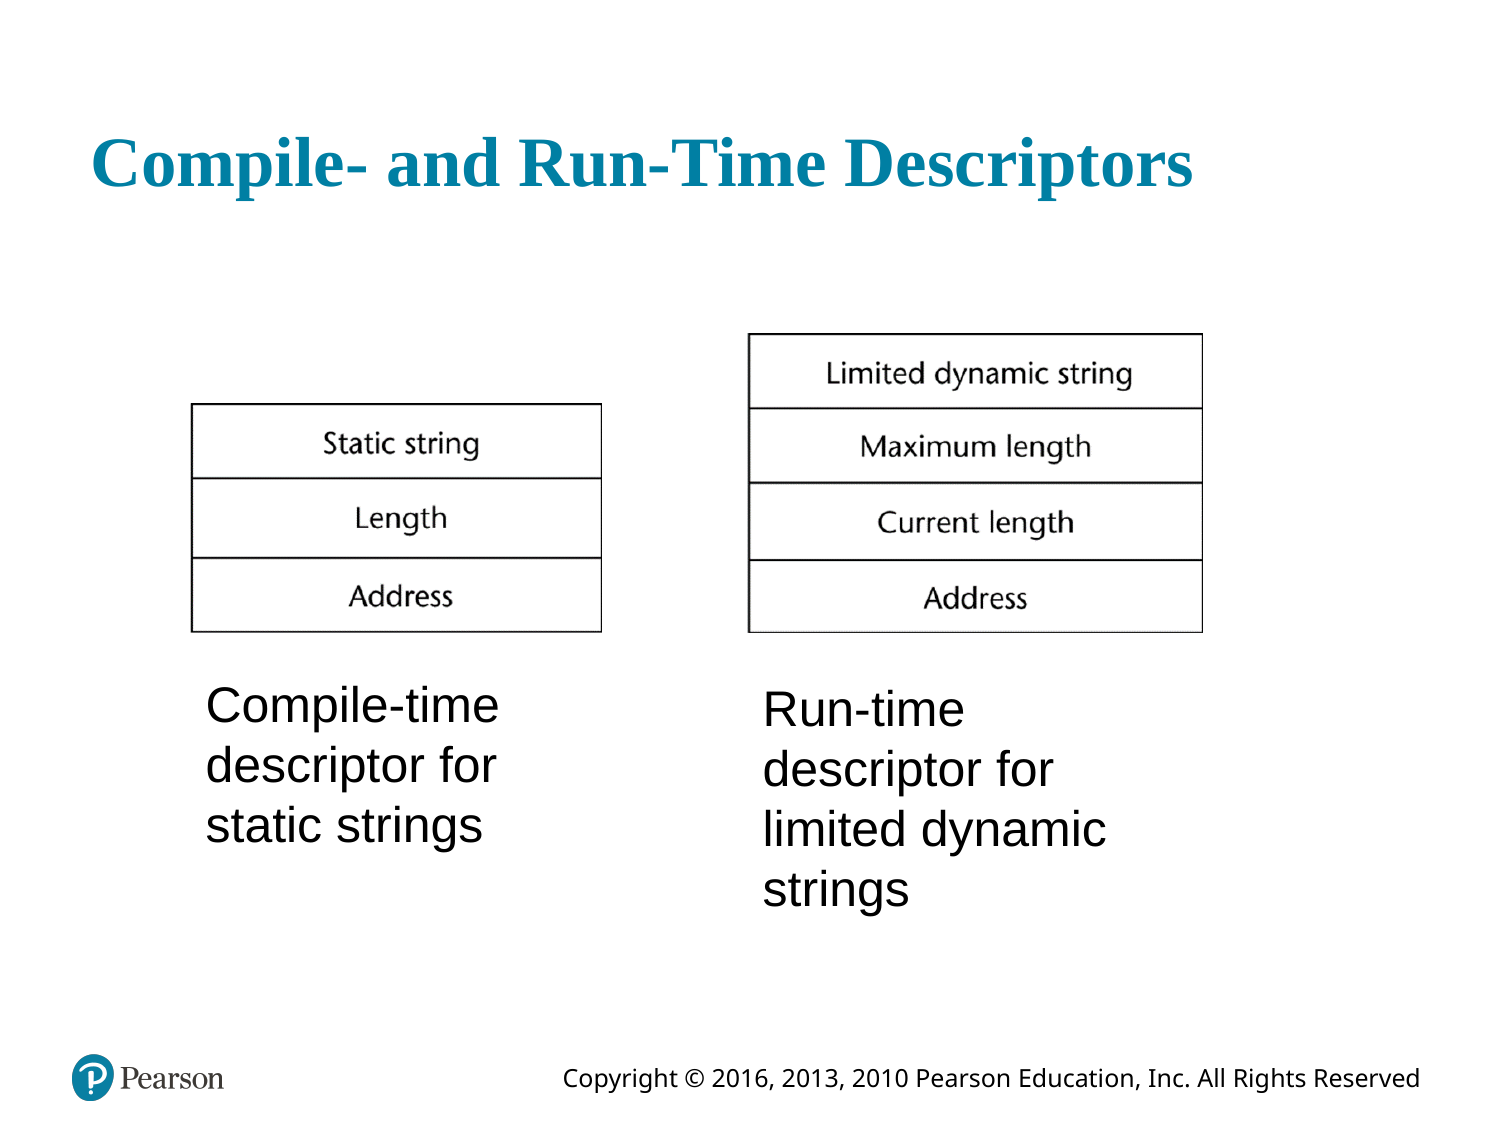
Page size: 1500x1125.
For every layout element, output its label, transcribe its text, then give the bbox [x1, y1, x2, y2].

picture [80, 1063, 106, 1088]
picture [98, 1054, 224, 1101]
title Compile- and Run-Time Descriptors [75, 35, 1425, 216]
picture [72, 1087, 83, 1101]
picture [747, 333, 1204, 633]
text_box Compile-time descriptor for static strings [190, 665, 602, 861]
picture [72, 1054, 88, 1070]
text_box Run-time descriptor for limited dynamic strings [747, 668, 1203, 924]
picture [190, 403, 602, 633]
